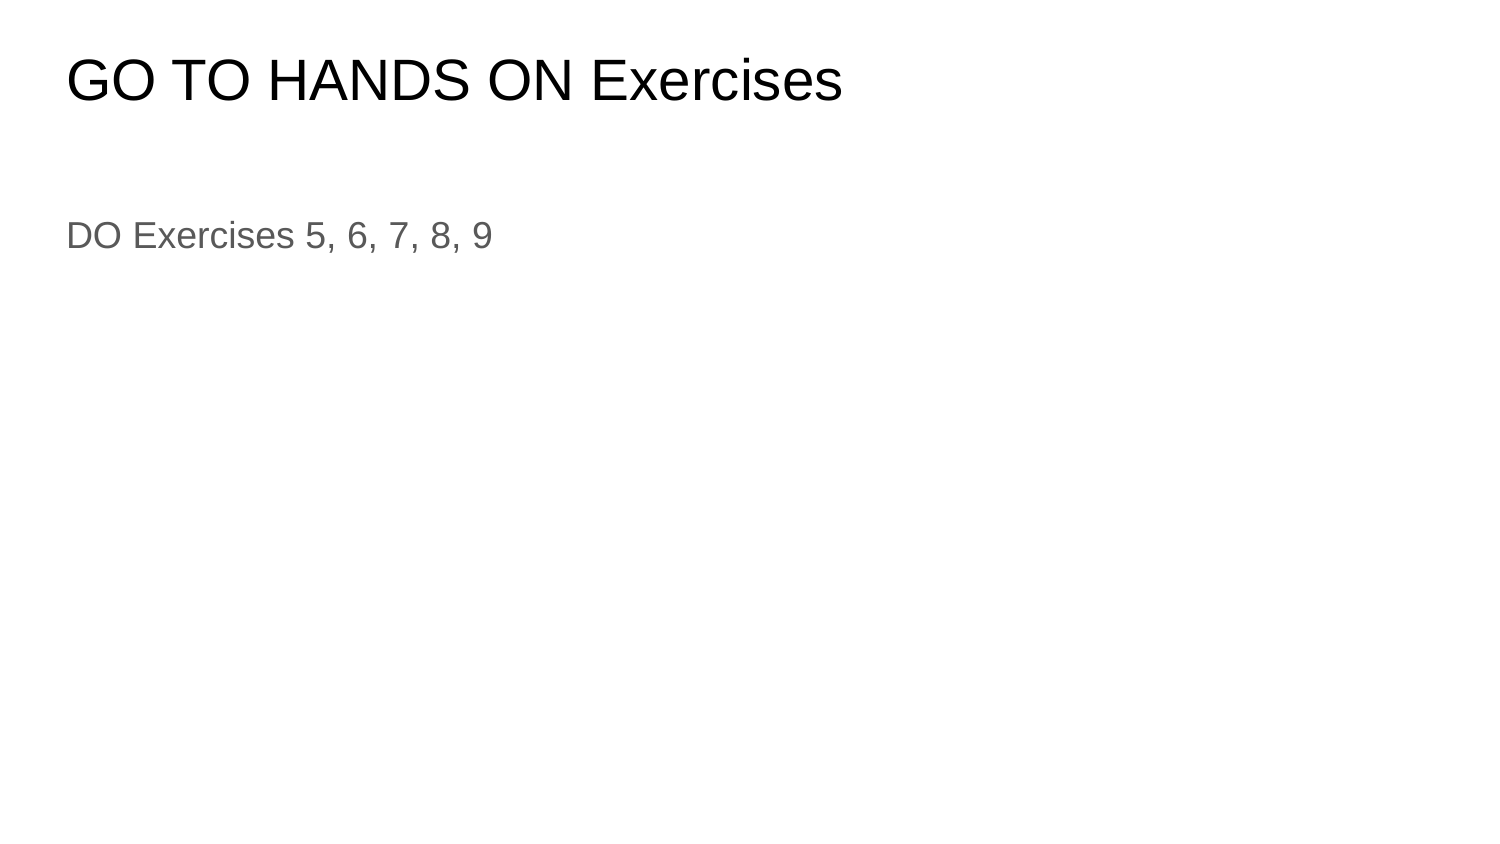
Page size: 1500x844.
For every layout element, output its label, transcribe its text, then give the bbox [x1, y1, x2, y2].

title GO TO HANDS ON Exercises [51, 26, 1449, 121]
list DO Exercises 5, 6, 7, 8, 9 [51, 189, 1449, 750]
